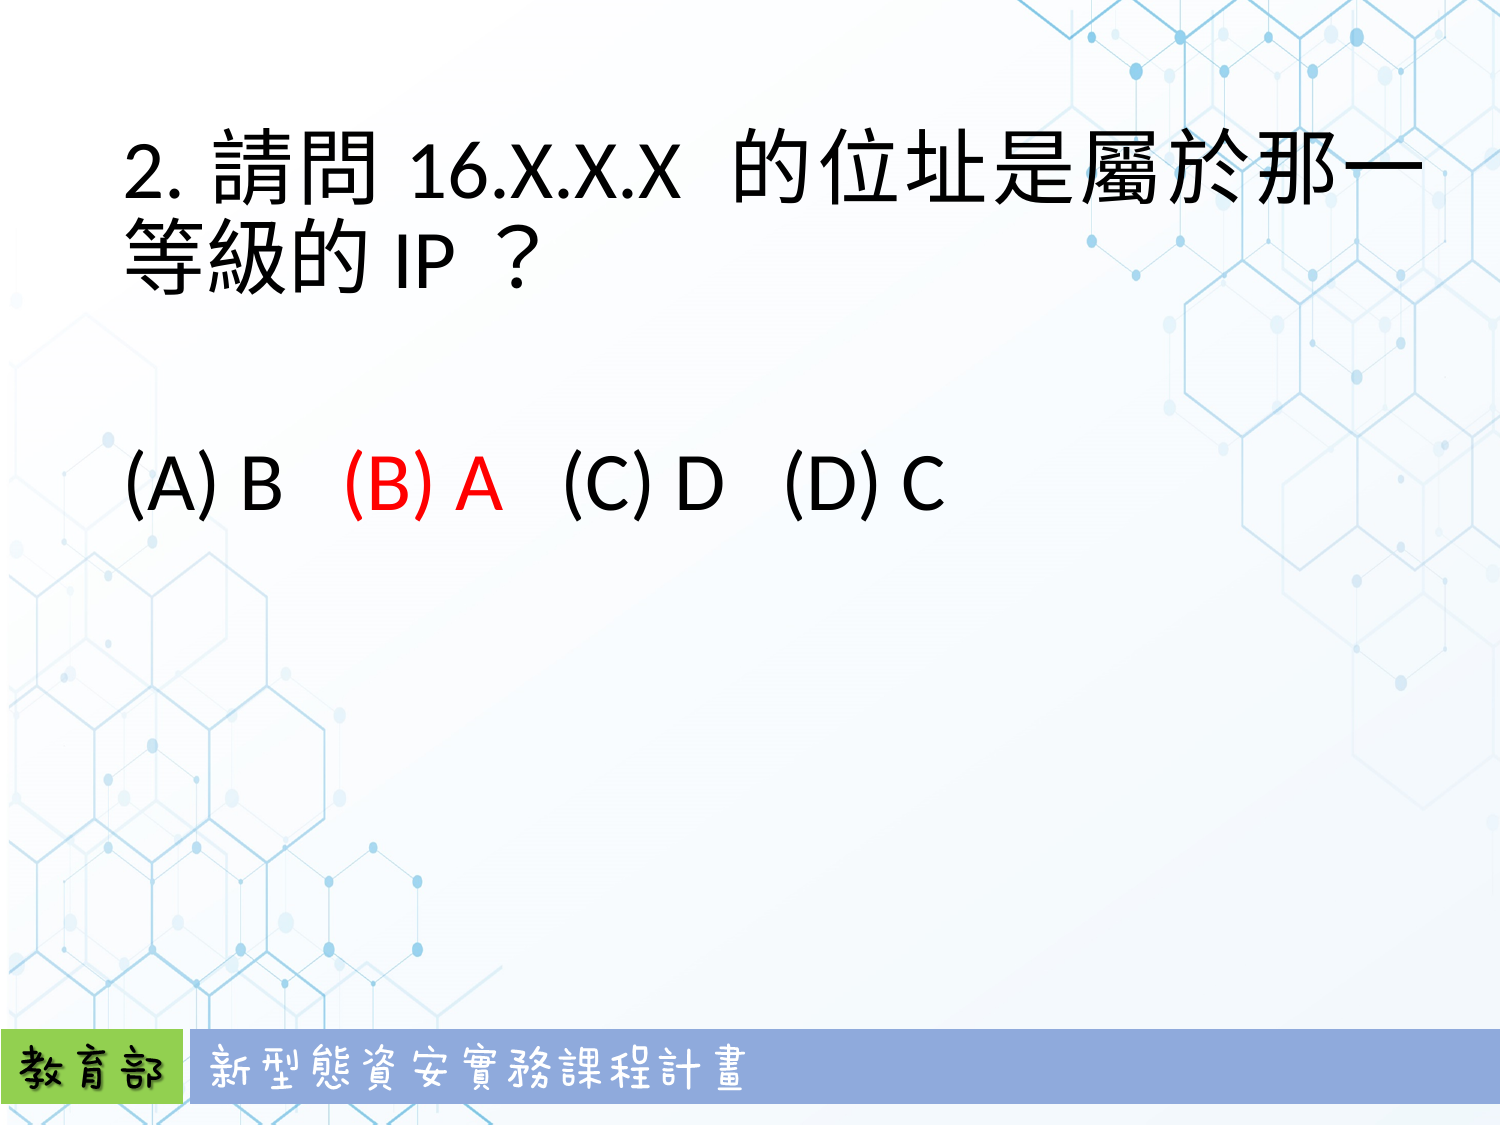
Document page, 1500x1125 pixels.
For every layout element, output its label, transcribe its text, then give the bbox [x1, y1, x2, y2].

picture [0, 0, 1500, 1125]
list 2.請問16.X.X.X 的位址是屬於那一等級的IP？ (A) B (B) A (C) D (D) C [107, 119, 1441, 1020]
